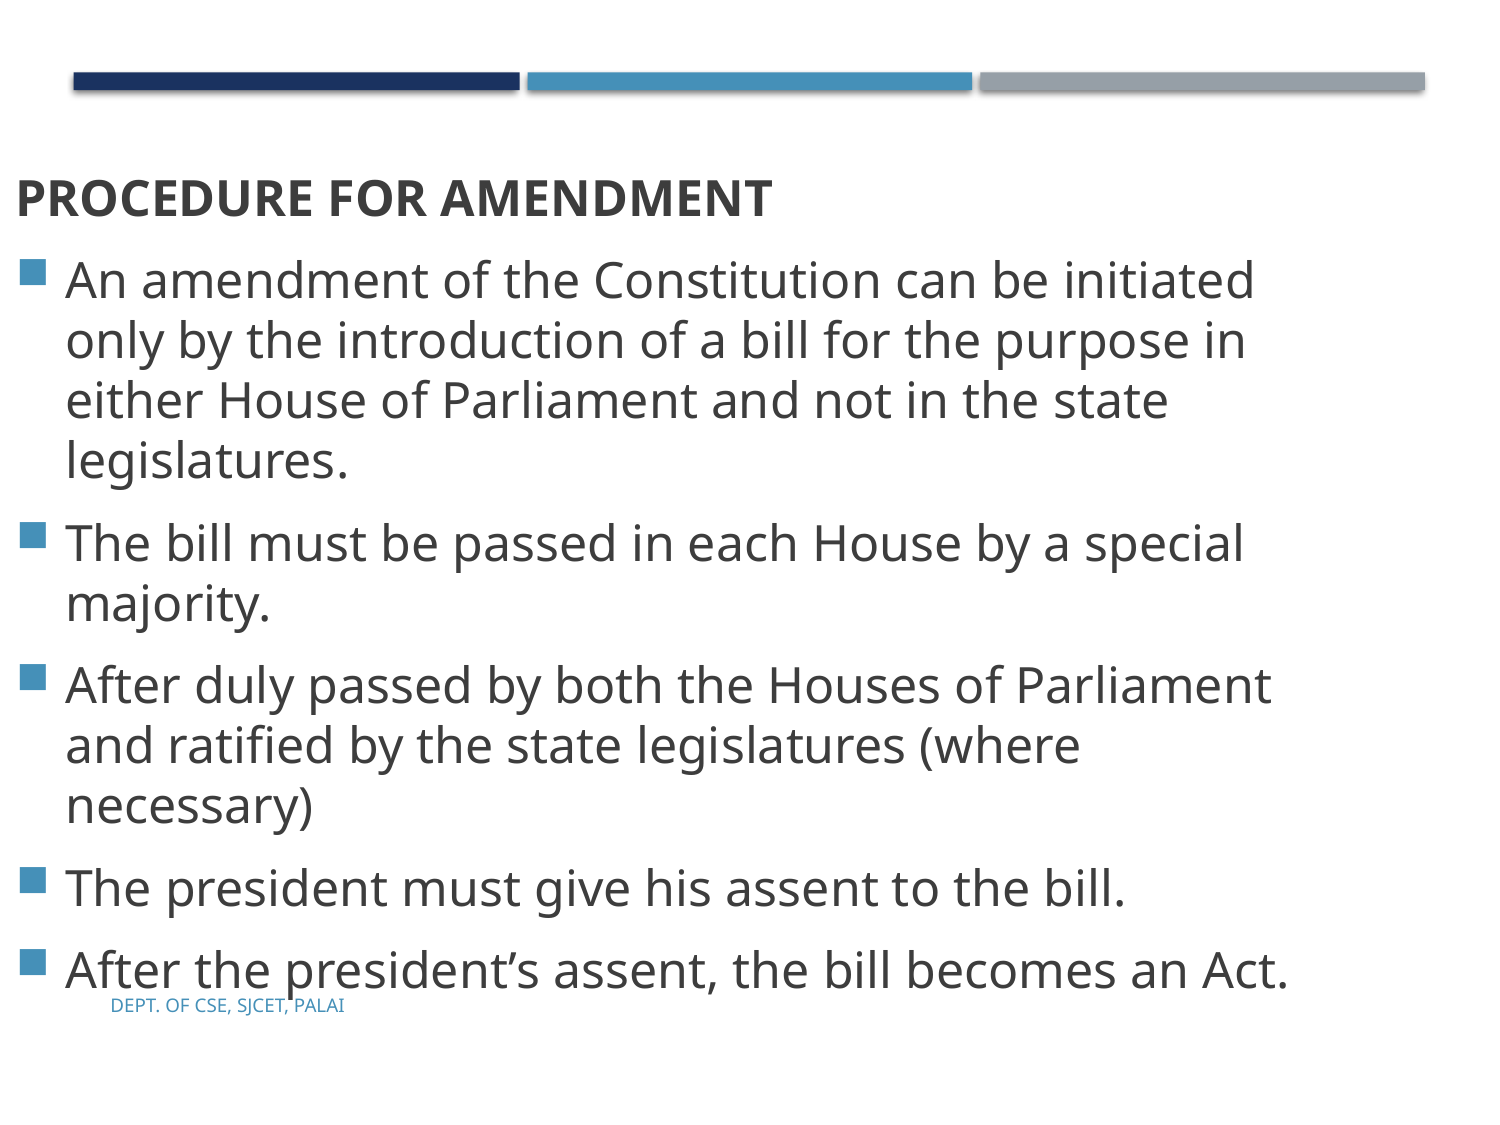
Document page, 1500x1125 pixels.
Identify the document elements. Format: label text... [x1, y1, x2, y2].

list PROCEDURE FOR AMENDMENT An amendment of the Constitution can be initiated only by the introduction of a bill for the purpose in either House of Parliament and not in the state legislatures. The bill must be passed in each House by a special majority. After duly passed by both the Houses of Parliament and ratified by the state legislatures (where necessary) The president must give his assent to the bill. After the president’s assent, the bill becomes an Act. [0, 88, 1350, 1077]
